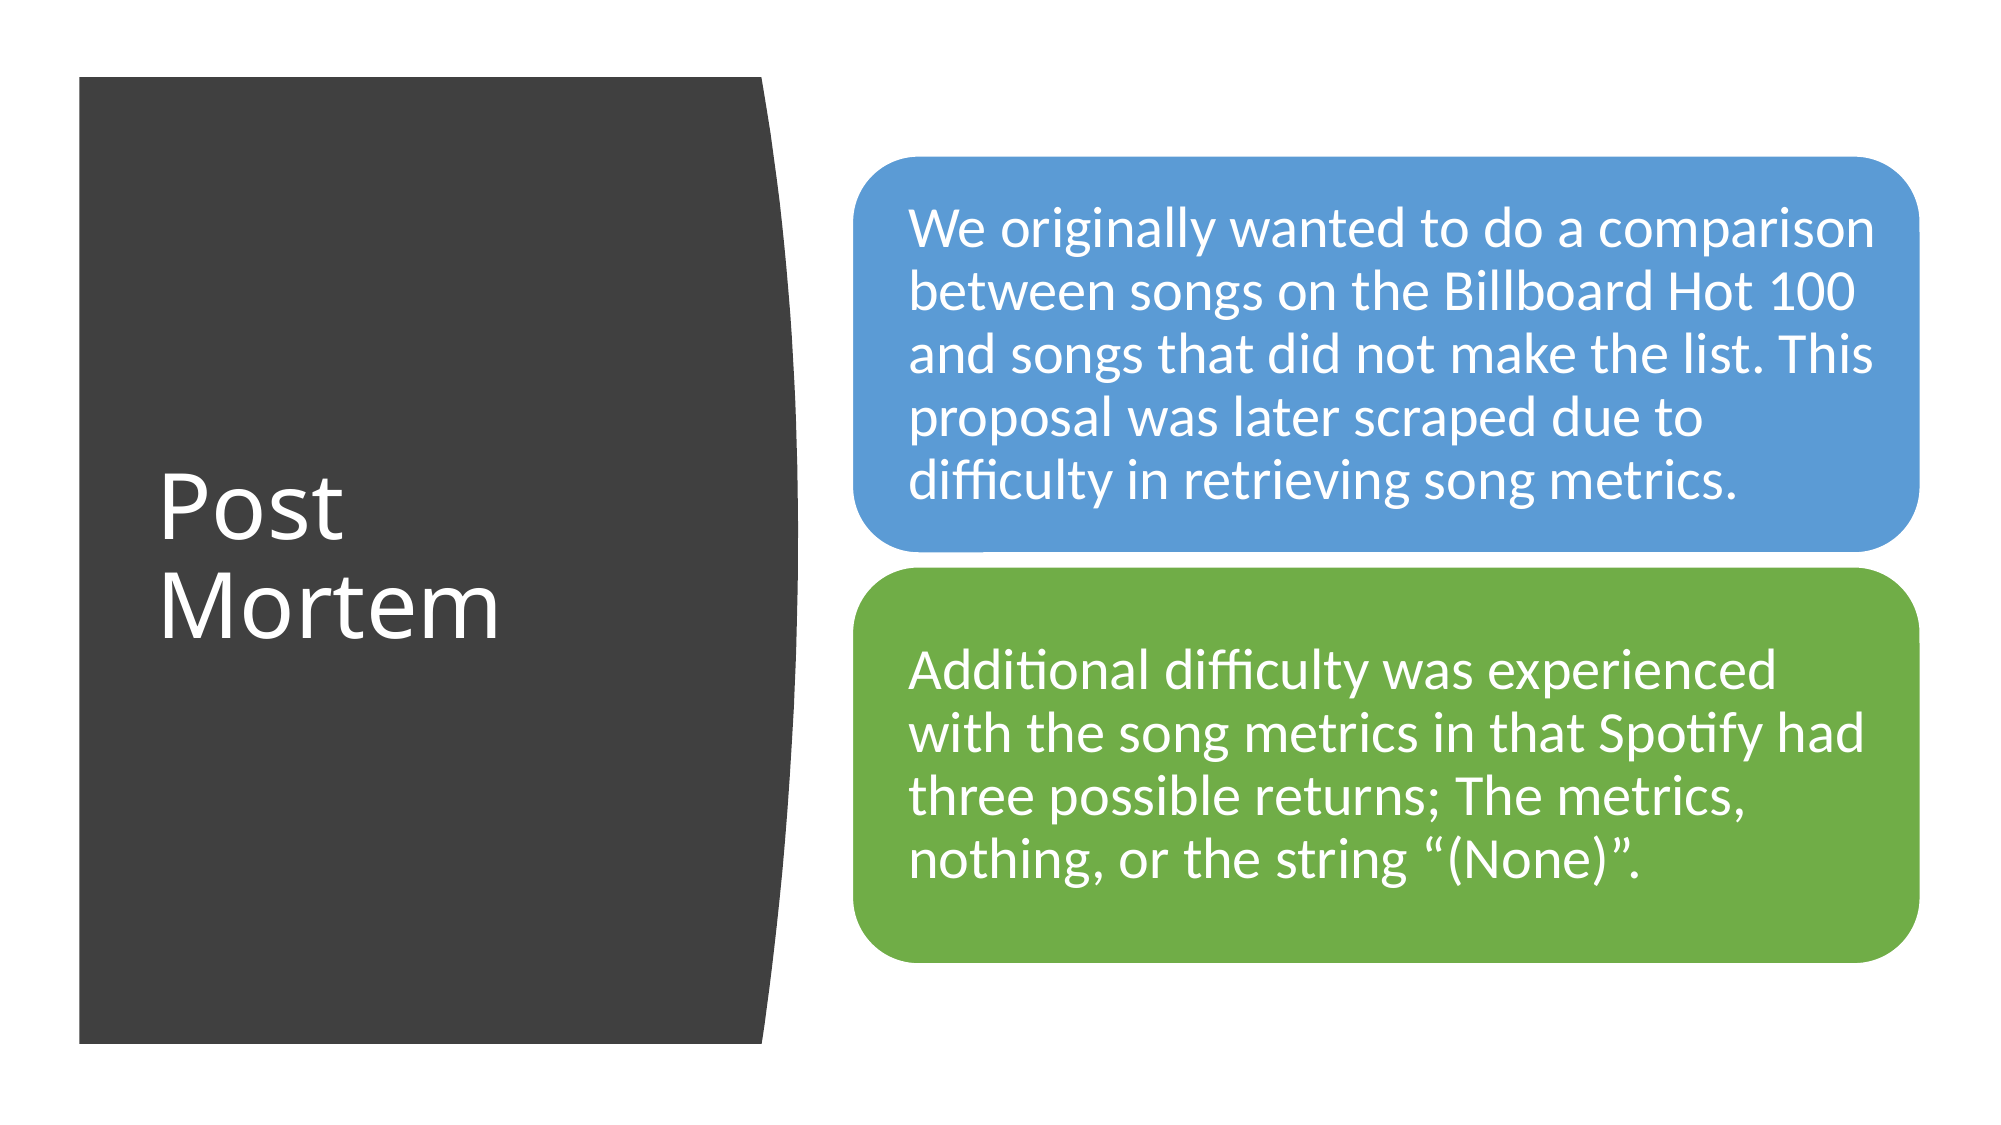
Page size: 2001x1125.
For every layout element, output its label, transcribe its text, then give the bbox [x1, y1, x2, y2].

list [852, 77, 1921, 1043]
text_box [78, 76, 800, 1045]
title Post Mortem [141, 166, 702, 953]
